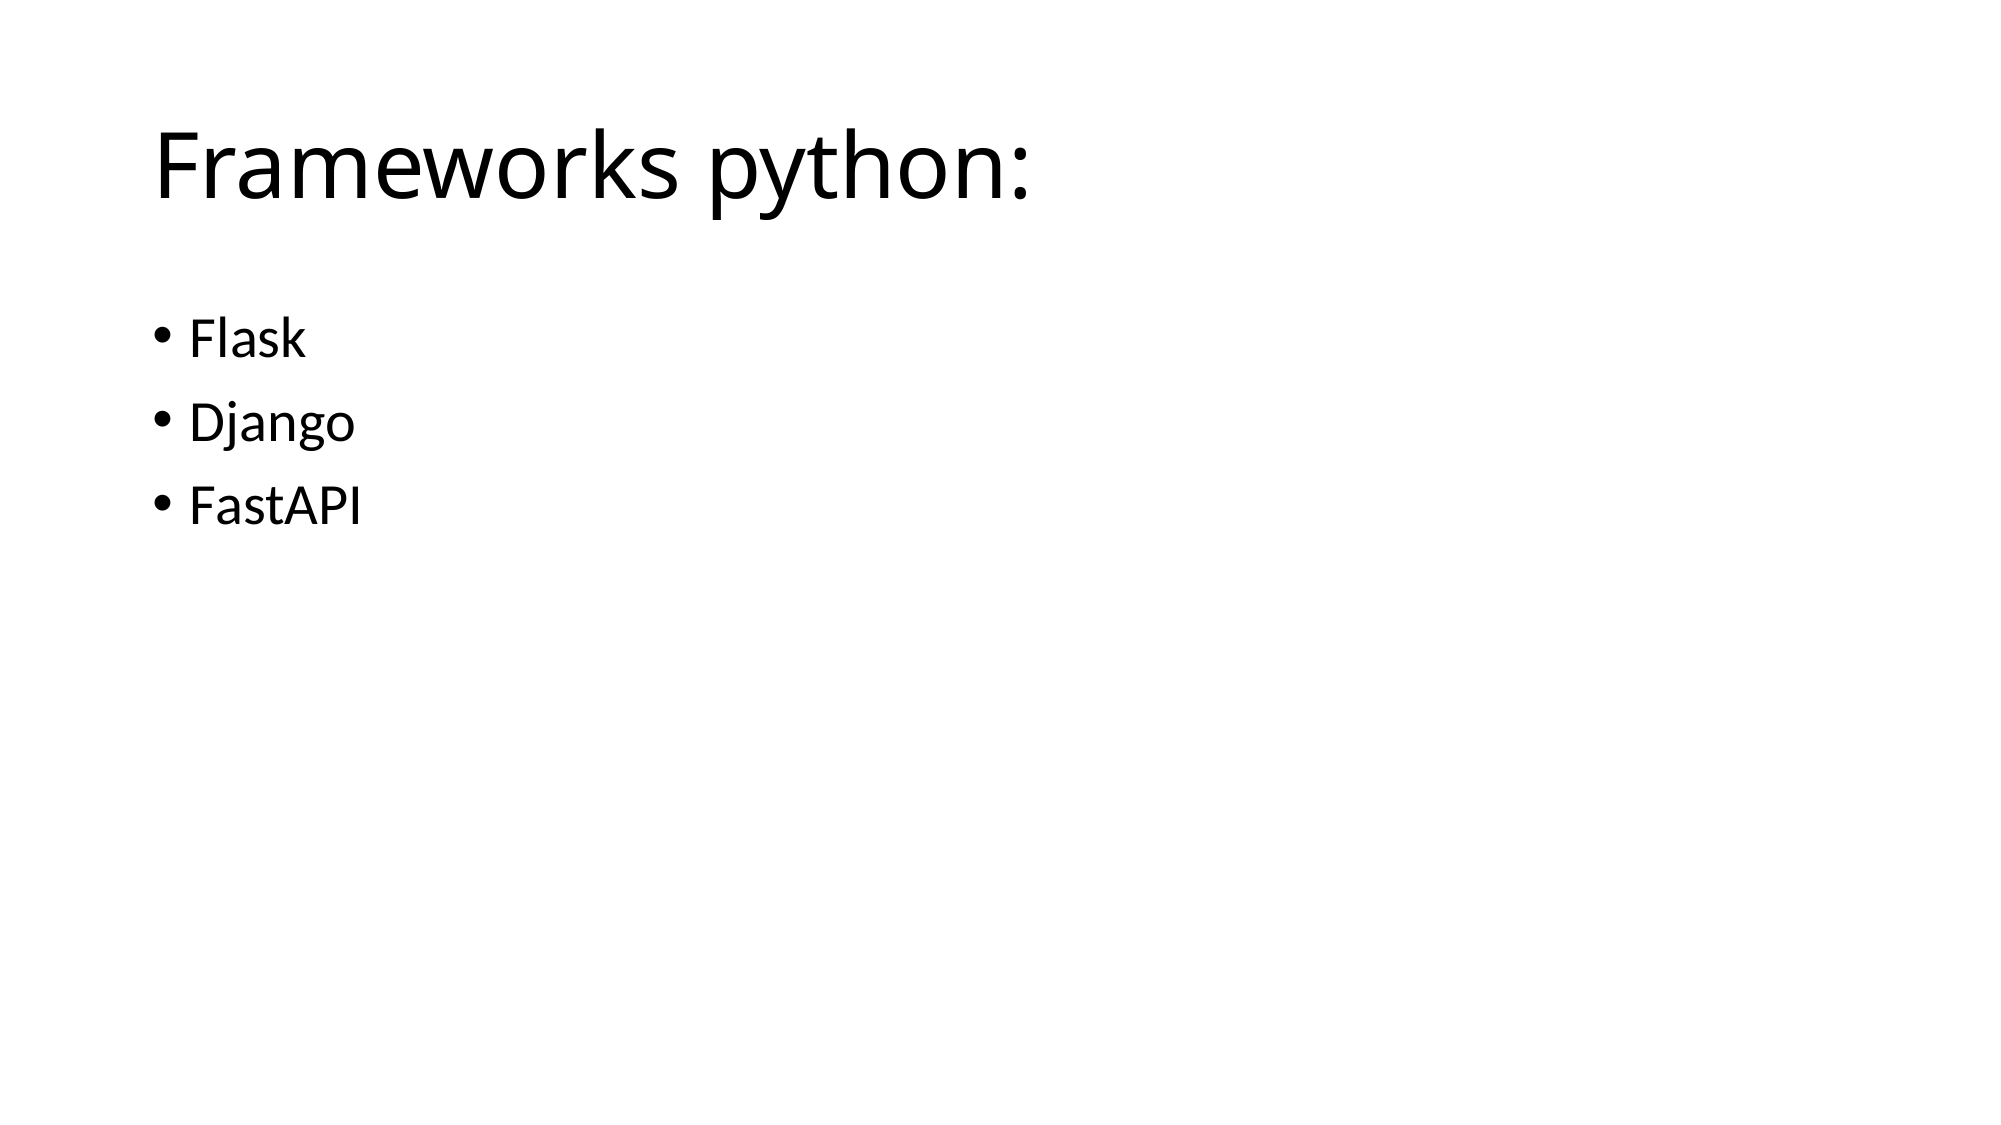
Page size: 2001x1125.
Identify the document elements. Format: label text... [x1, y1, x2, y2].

list Flask Django FastAPI [137, 299, 1863, 1014]
title Frameworks python: [137, 59, 1863, 278]
